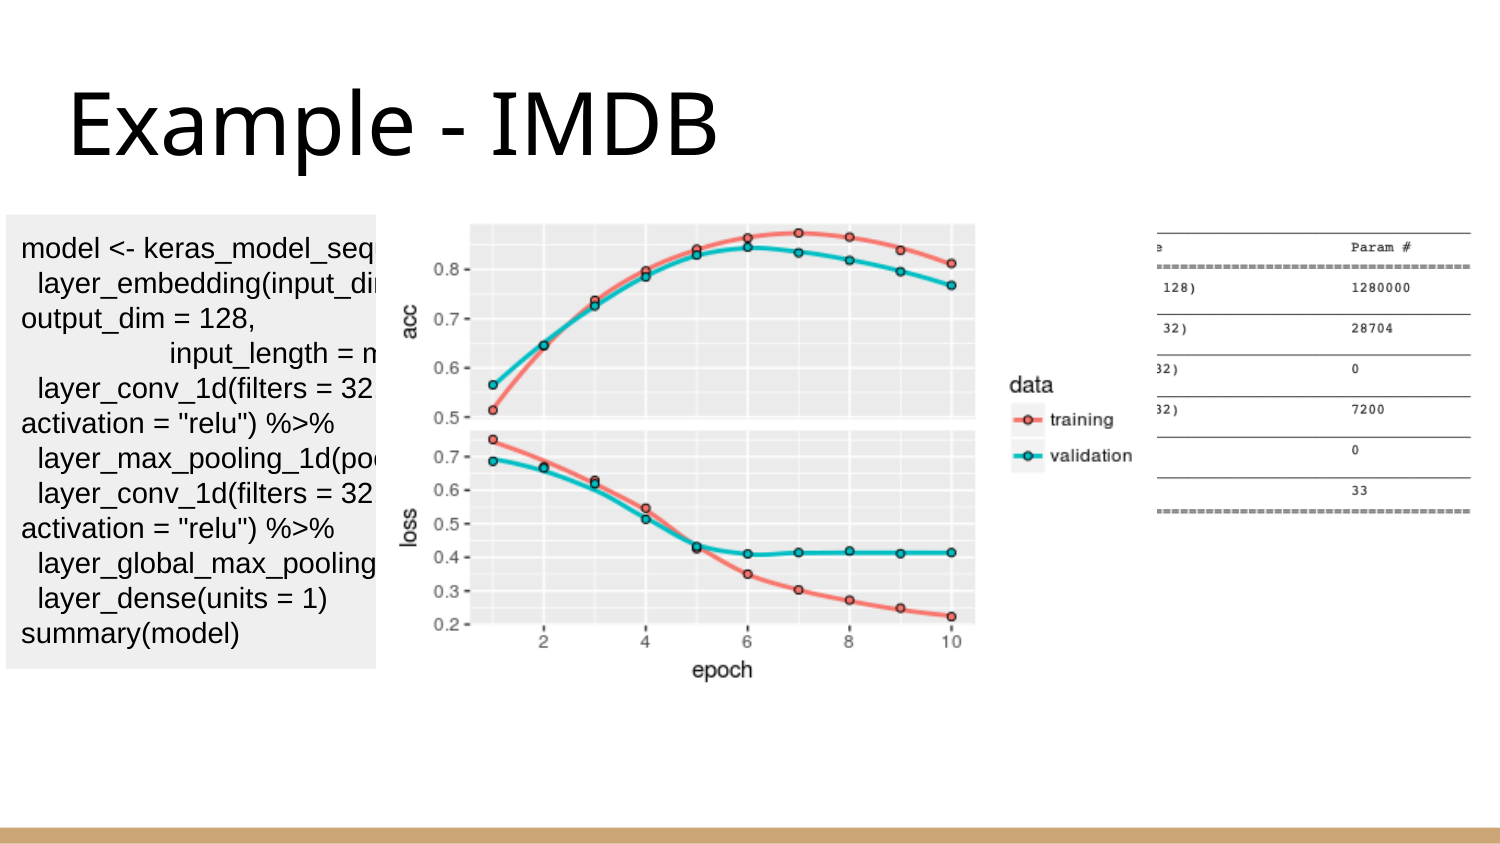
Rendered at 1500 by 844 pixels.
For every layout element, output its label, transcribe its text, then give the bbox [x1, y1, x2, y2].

title Example - IMDB [51, 51, 1449, 189]
text_box model <- keras_model_sequential() %>% layer_embedding(input_dim = max_features, output_dim = 128, input_length = max_len) %>% layer_conv_1d(filters = 32, kernel_size = 7, activation = "relu") %>% layer_max_pooling_1d(pool_size = 5) %>% layer_conv_1d(filters = 32, kernel_size = 7, activation = "relu") %>% layer_global_max_pooling_1d() %>% layer_dense(units = 1) summary(model) [5, 214, 373, 669]
picture [376, 212, 1476, 695]
